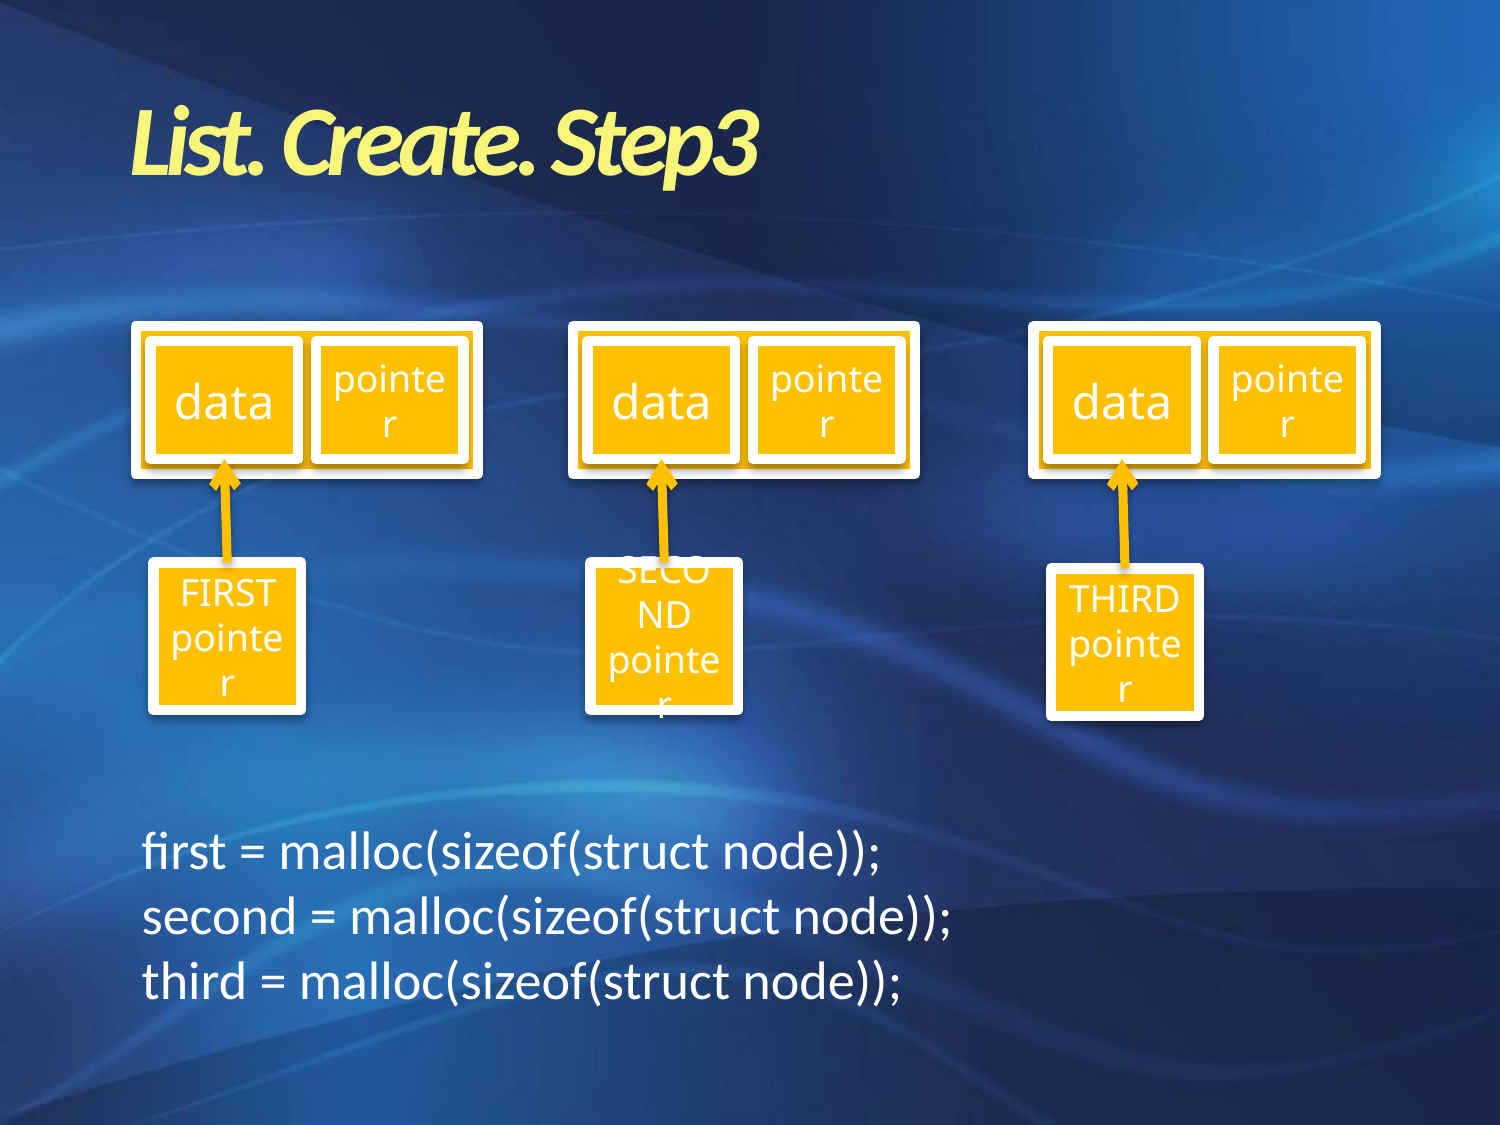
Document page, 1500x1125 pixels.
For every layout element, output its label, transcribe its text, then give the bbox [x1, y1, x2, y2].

list List. Create. Step3 [129, 90, 1371, 197]
text_box SECOND pointer [585, 557, 743, 715]
text_box FIRSTpointer [148, 557, 306, 715]
text_box THIRD pointer [1046, 563, 1204, 721]
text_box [135, 325, 479, 475]
picture [0, 0, 1500, 1125]
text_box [661, 458, 665, 563]
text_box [1033, 325, 1377, 475]
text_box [1121, 458, 1126, 569]
text_box first = malloc(sizeof(struct node)); second = malloc(sizeof(struct node)); third = malloc(sizeof(struct node)); [129, 803, 1376, 1022]
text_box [224, 458, 228, 563]
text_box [572, 325, 916, 475]
